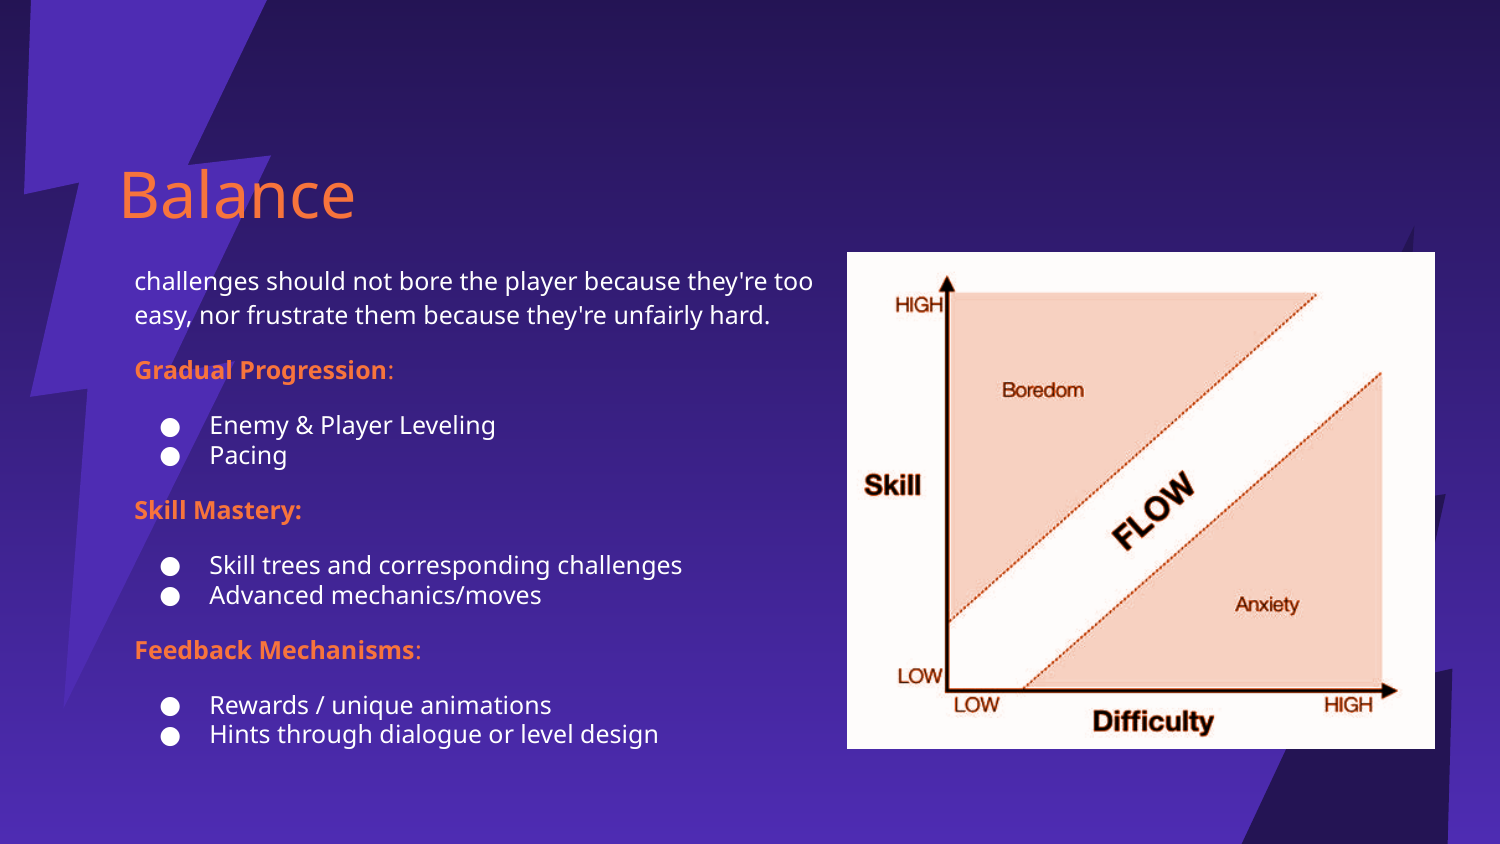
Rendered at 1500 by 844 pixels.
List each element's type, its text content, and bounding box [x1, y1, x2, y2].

picture [847, 251, 1435, 749]
subtitle challenges should not bore the player because they're too easy, nor frustrate them because they're unfairly hard. Gradual Progression: Enemy & Player Leveling Pacing Skill Mastery: Skill trees and corresponding challenges Advanced mechanics/moves Feedback Mechanisms: Rewards / unique animations Hints through dialogue or level design [119, 245, 854, 755]
title Balance [103, 132, 1173, 253]
